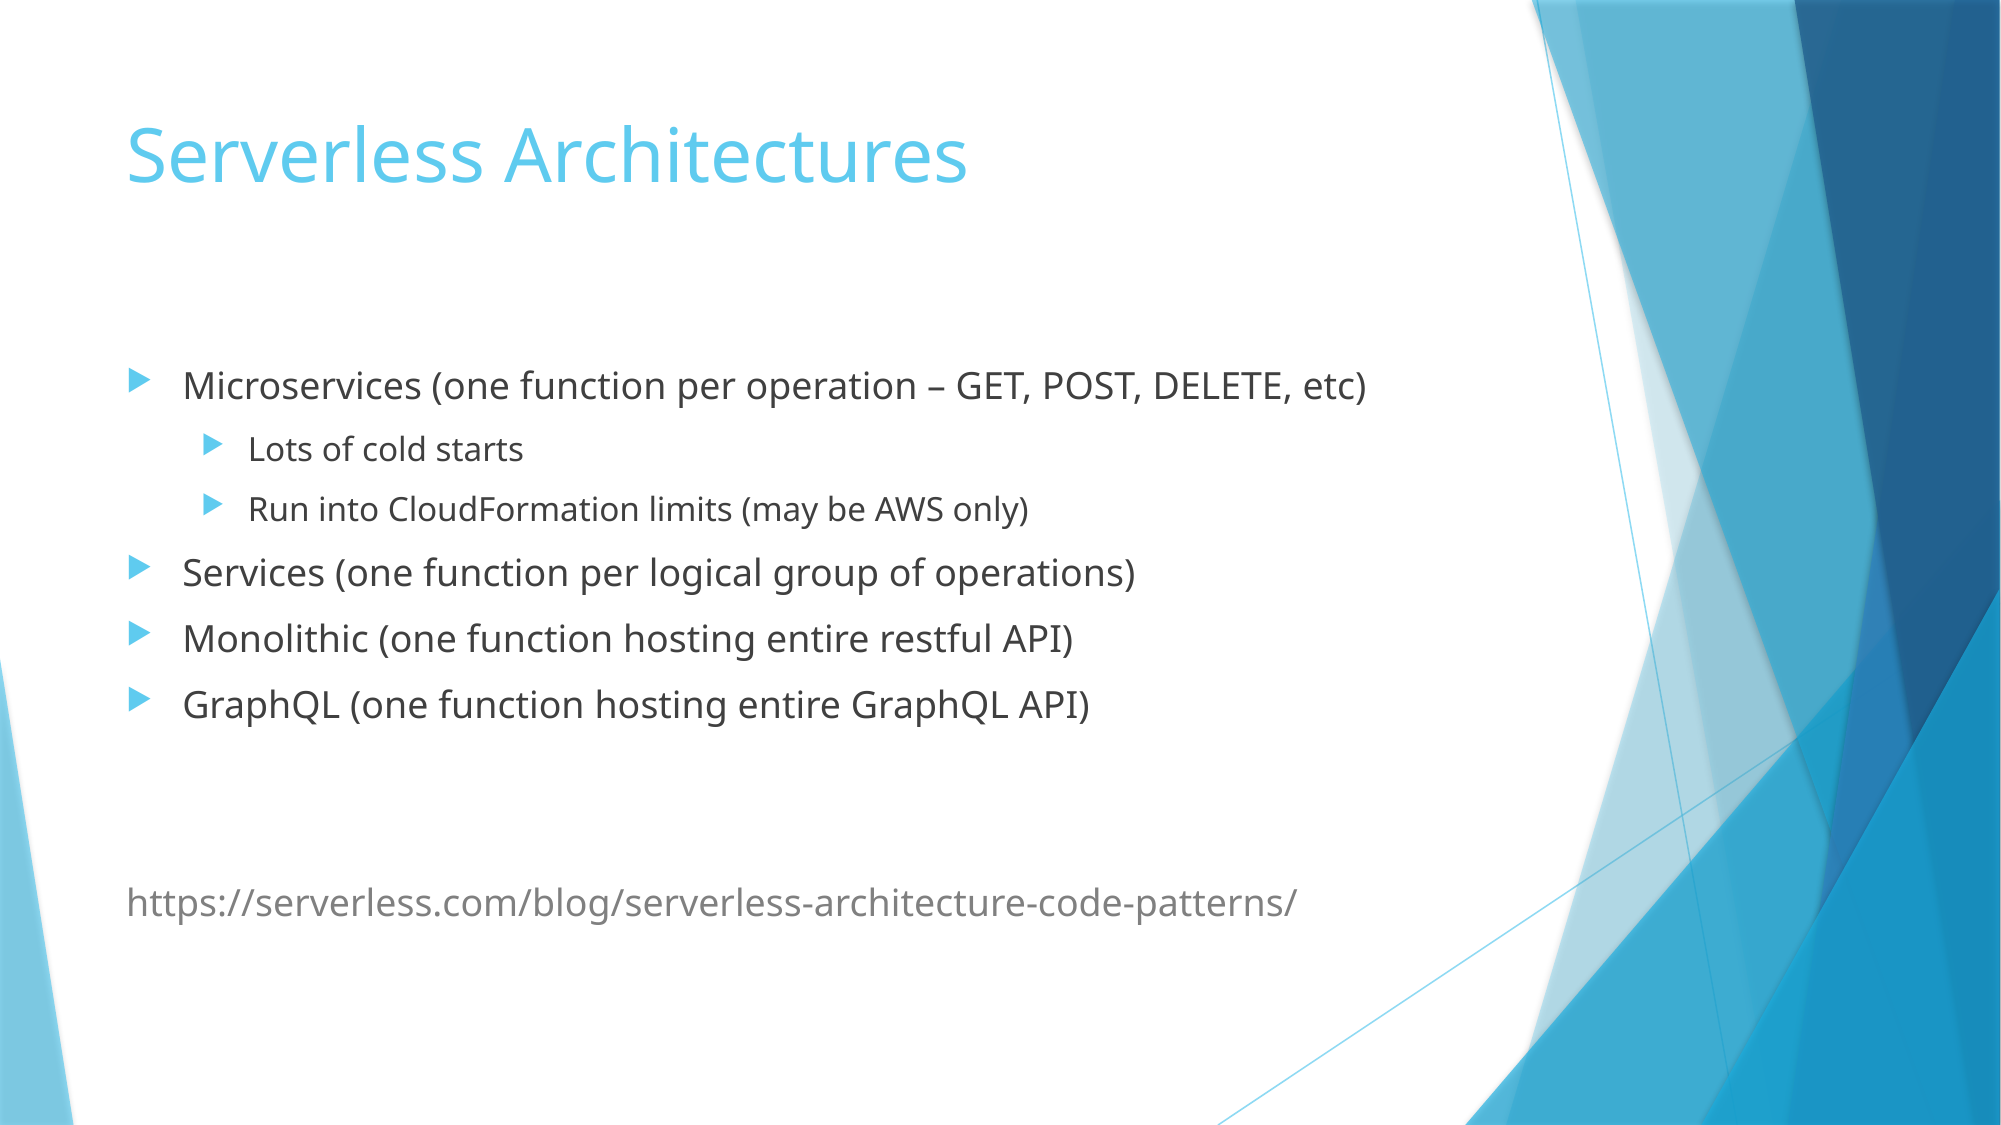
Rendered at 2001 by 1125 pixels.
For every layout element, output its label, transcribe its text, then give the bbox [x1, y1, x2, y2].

title Serverless Architectures [111, 99, 1522, 317]
list Microservices (one function per operation – GET, POST, DELETE, etc) Lots of cold starts Run into CloudFormation limits (may be AWS only) Services (one function per logical group of operations) Monolithic (one function hosting entire restful API) GraphQL (one function hosting entire GraphQL API) https://serverless.com/blog/serverless-architecture-code-patterns/ [111, 354, 1522, 992]
